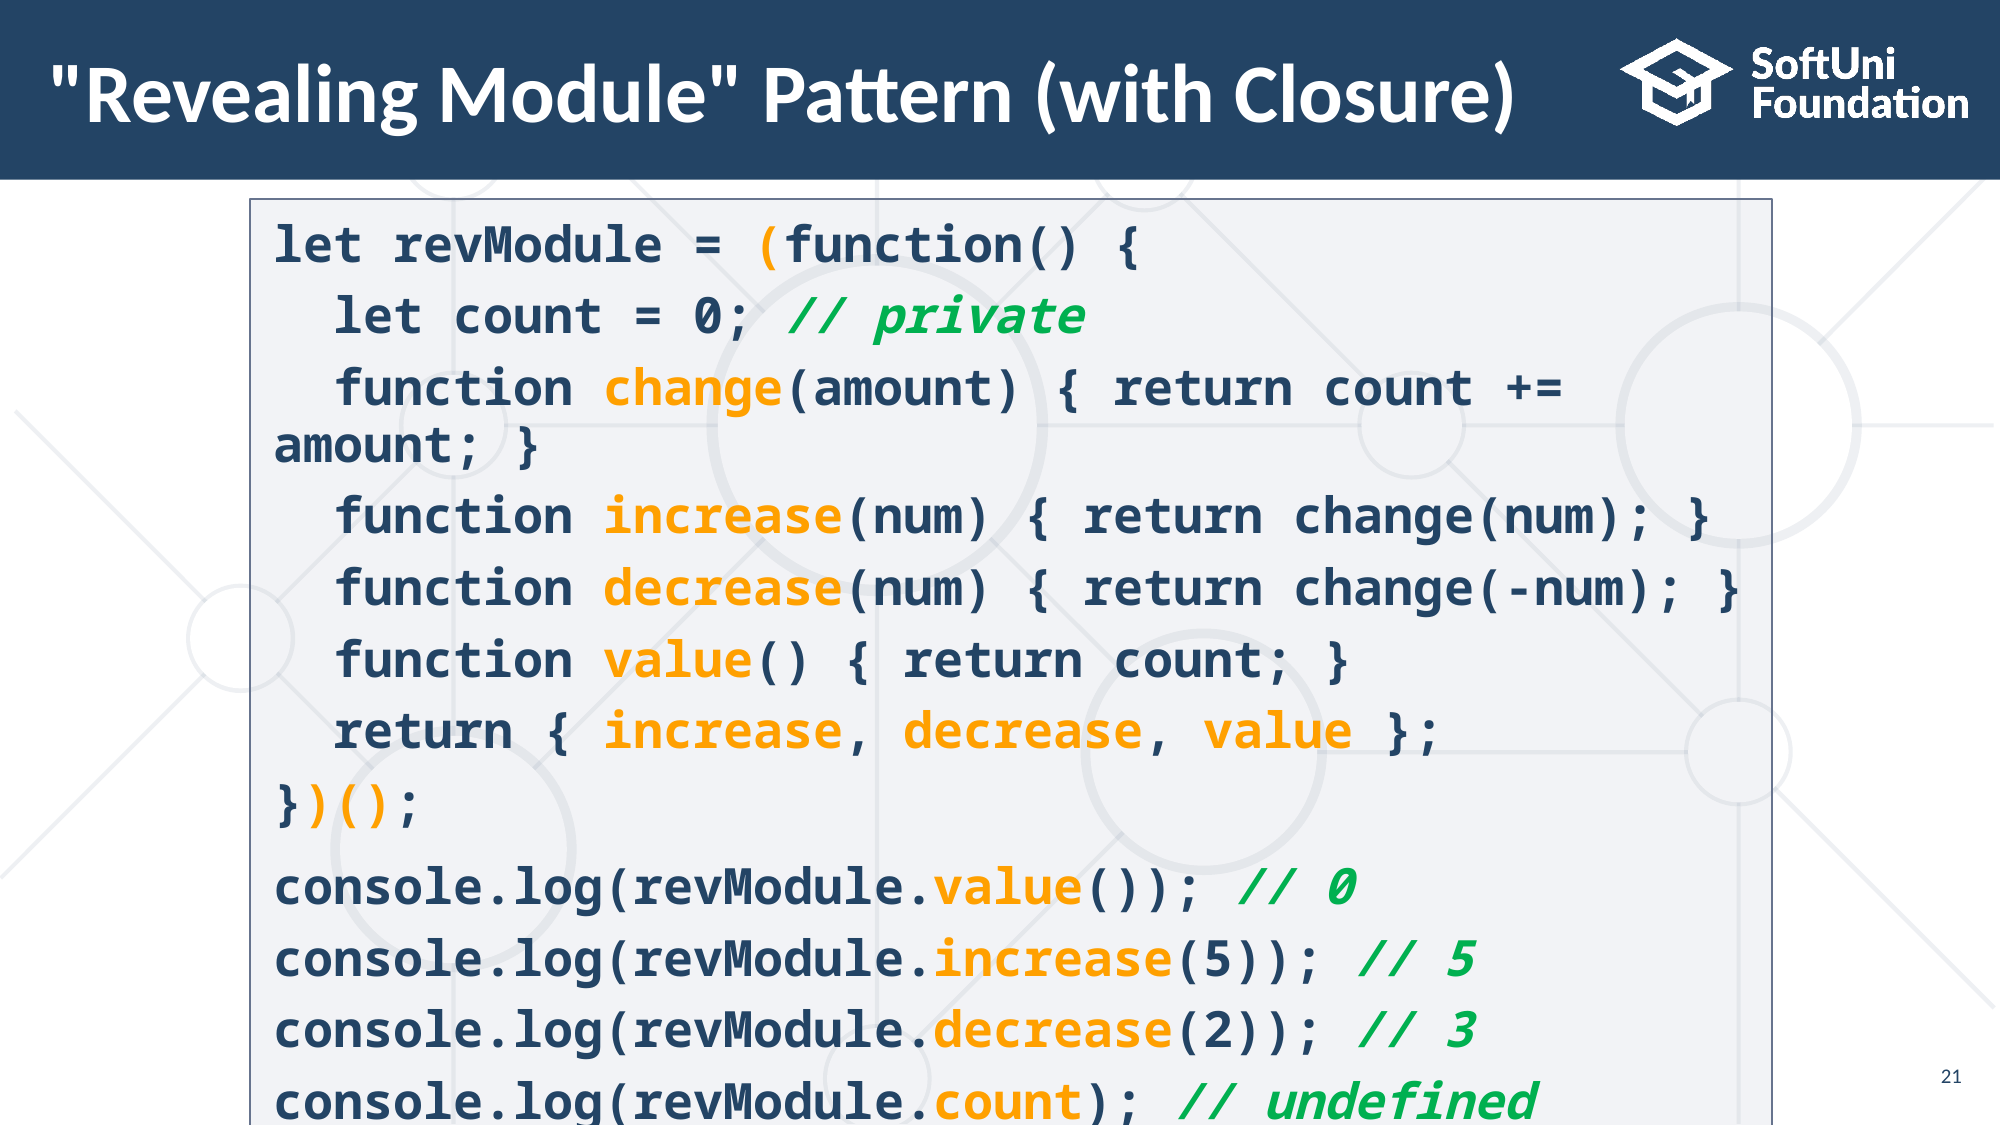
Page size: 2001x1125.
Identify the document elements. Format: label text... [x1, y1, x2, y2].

text_box let revModule = (function() { let count = 0; // private function change(amount) { return count += amount; } function increase(num) { return change(num); } function decrease(num) { return change(-num); } function value() { return count; } return { increase, decrease, value }; })(); console.log(revModule.value()); // 0 console.log(revModule.increase(5)); // 5 console.log(revModule.decrease(2)); // 3 console.log(revModule.count); // undefined [250, 199, 1772, 1125]
picture [1619, 38, 1968, 126]
slide_number 21 [1897, 1049, 1968, 1101]
title "Revealing Module" Pattern (with Closure) [31, 16, 1591, 162]
